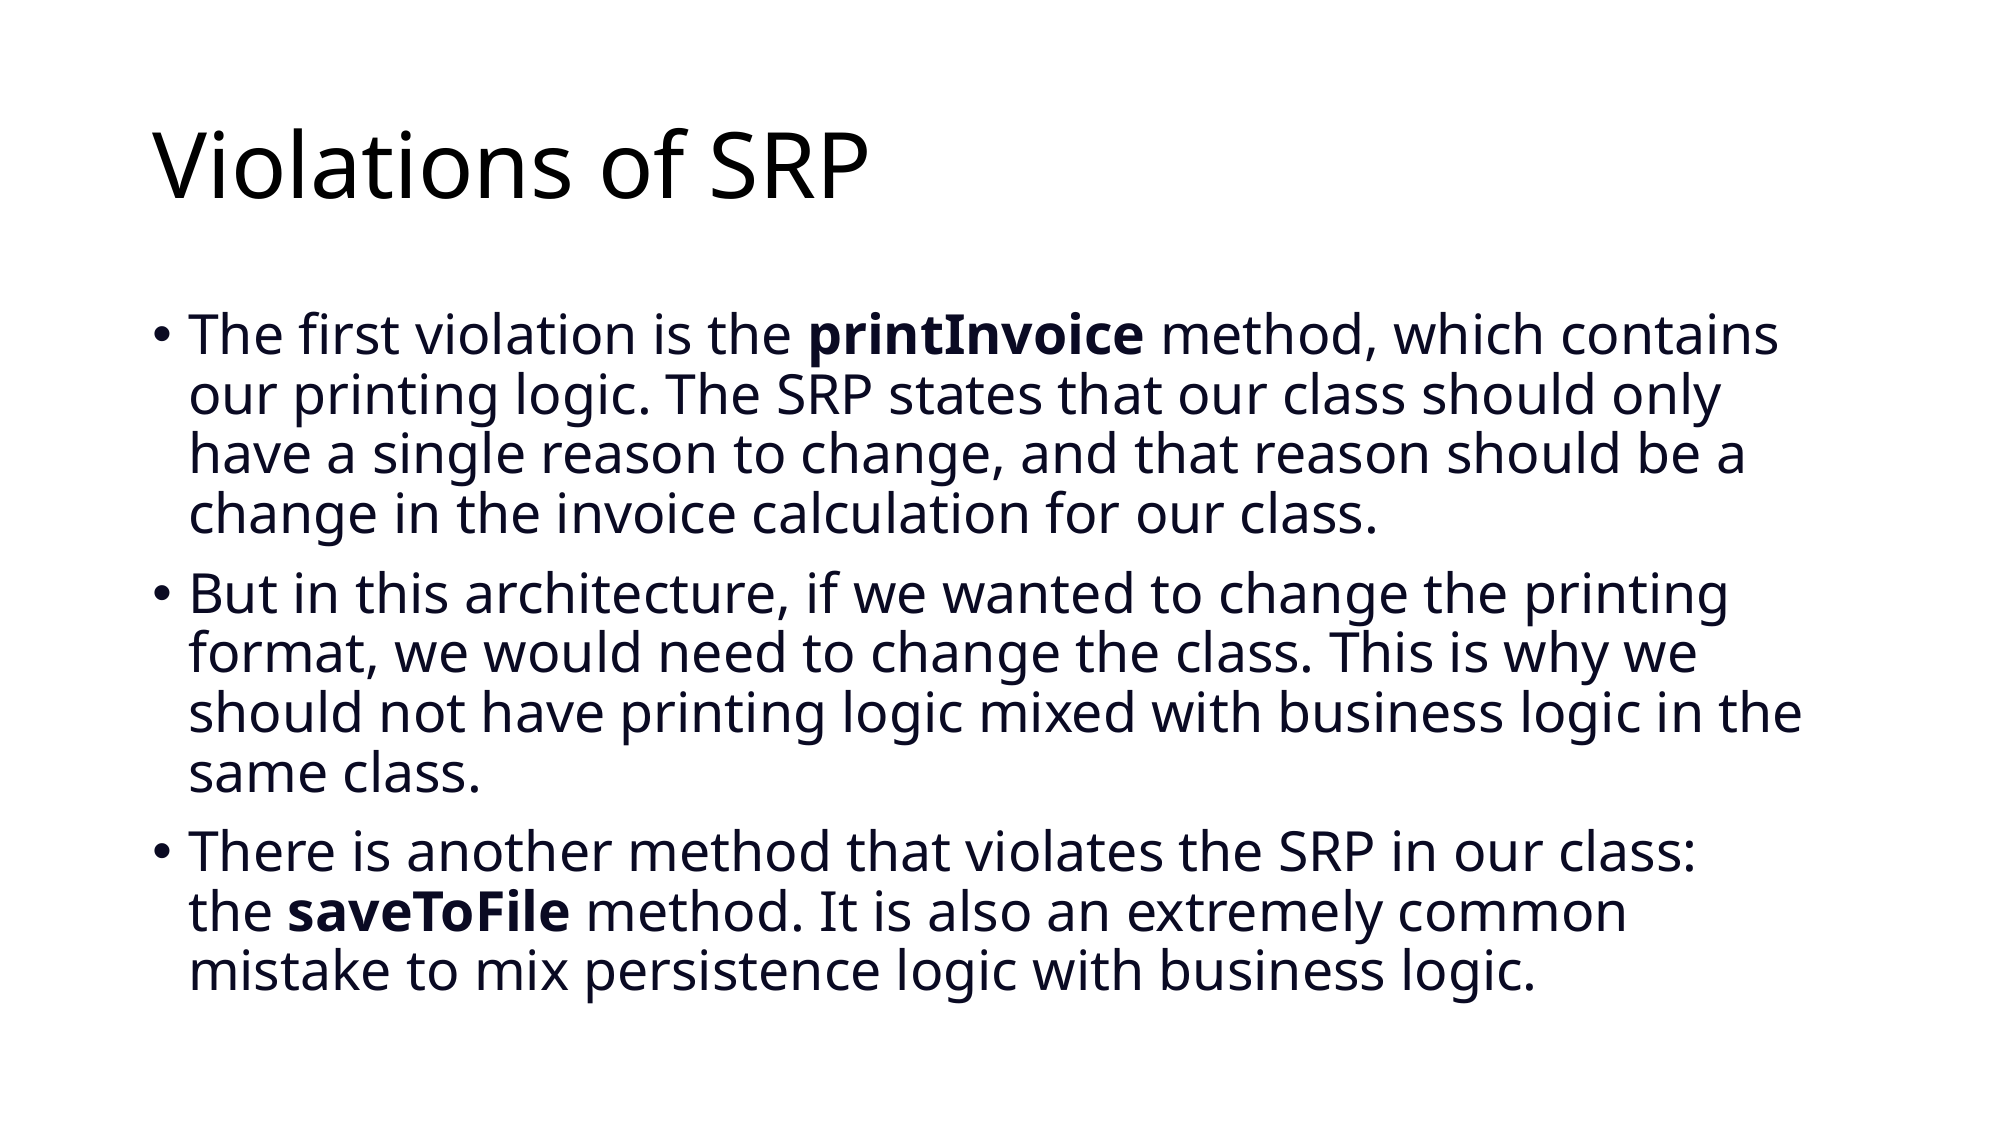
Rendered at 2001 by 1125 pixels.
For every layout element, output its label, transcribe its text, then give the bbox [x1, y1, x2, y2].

title Violations of SRP [137, 59, 1863, 278]
list The first violation is the printInvoice method, which contains our printing logic. The SRP states that our class should only have a single reason to change, and that reason should be a change in the invoice calculation for our class. But in this architecture, if we wanted to change the printing format, we would need to change the class. This is why we should not have printing logic mixed with business logic in the same class. There is another method that violates the SRP in our class: the saveToFile method. It is also an extremely common mistake to mix persistence logic with business logic. [137, 299, 1863, 1014]
